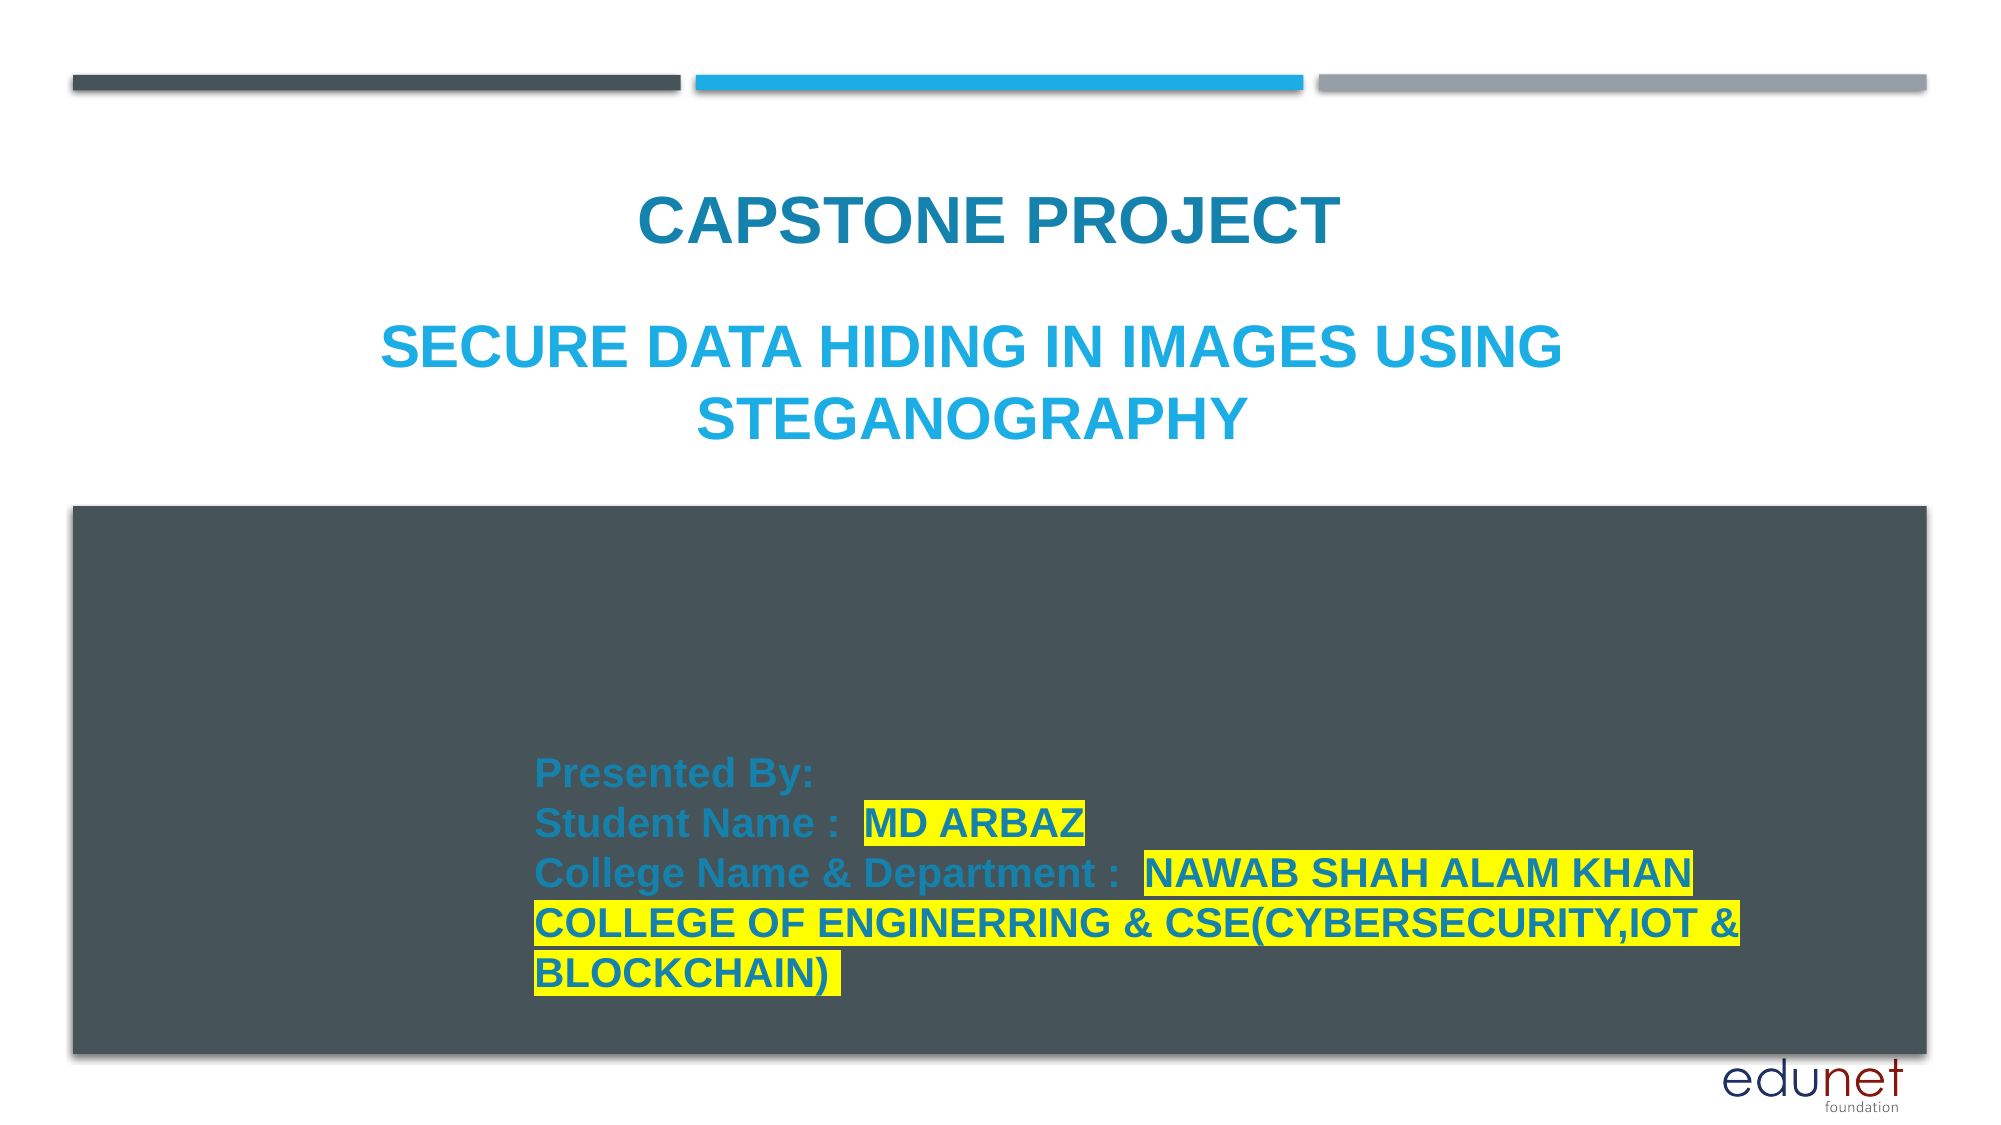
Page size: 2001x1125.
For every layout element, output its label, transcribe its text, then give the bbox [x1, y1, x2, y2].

text_box Presented By: Student Name : MD ARBAZ College Name & Department : NAWAB SHAH ALAM KHAN COLLEGE OF ENGINERRING & CSE(CYBERSECURITY,IOT & BLOCKCHAIN) [519, 738, 1829, 1054]
title SECURE DATA HIDING IN IMAGES USING STEGANOGRAPHY [222, 298, 1723, 460]
picture [1719, 1056, 1905, 1116]
text_box CAPSTONE PROJECT [0, 169, 2000, 265]
